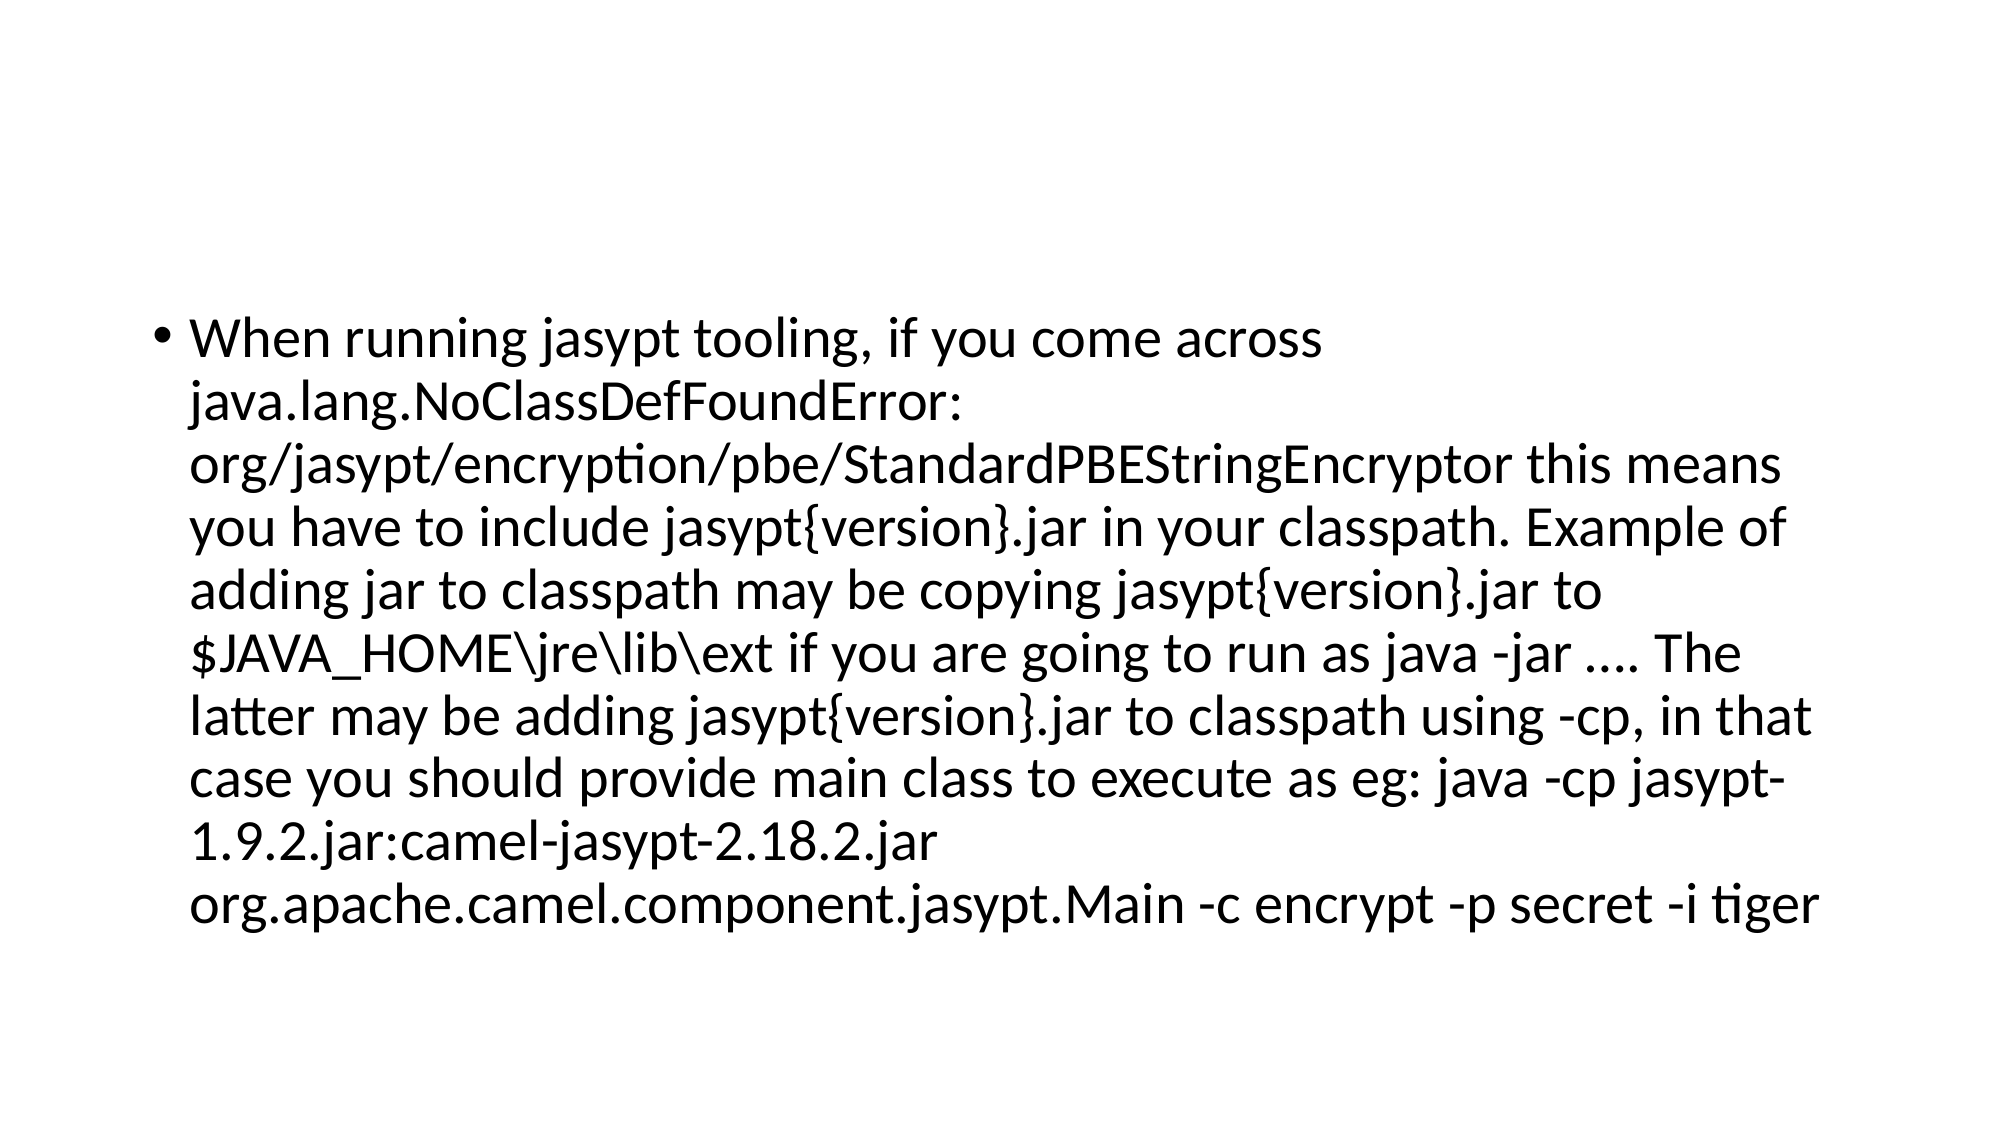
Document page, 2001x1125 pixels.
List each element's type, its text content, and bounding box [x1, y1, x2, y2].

list When running jasypt tooling, if you come across java.lang.NoClassDefFoundError: org/jasypt/encryption/pbe/StandardPBEStringEncryptor this means you have to include jasypt{version}.jar in your classpath. Example of adding jar to classpath may be copying jasypt{version}.jar to $JAVA_HOME\jre\lib\ext if you are going to run as java -jar …​. The latter may be adding jasypt{version}.jar to classpath using -cp, in that case you should provide main class to execute as eg: java -cp jasypt-1.9.2.jar:camel-jasypt-2.18.2.jar org.apache.camel.component.jasypt.Main -c encrypt -p secret -i tiger [137, 299, 1863, 1014]
